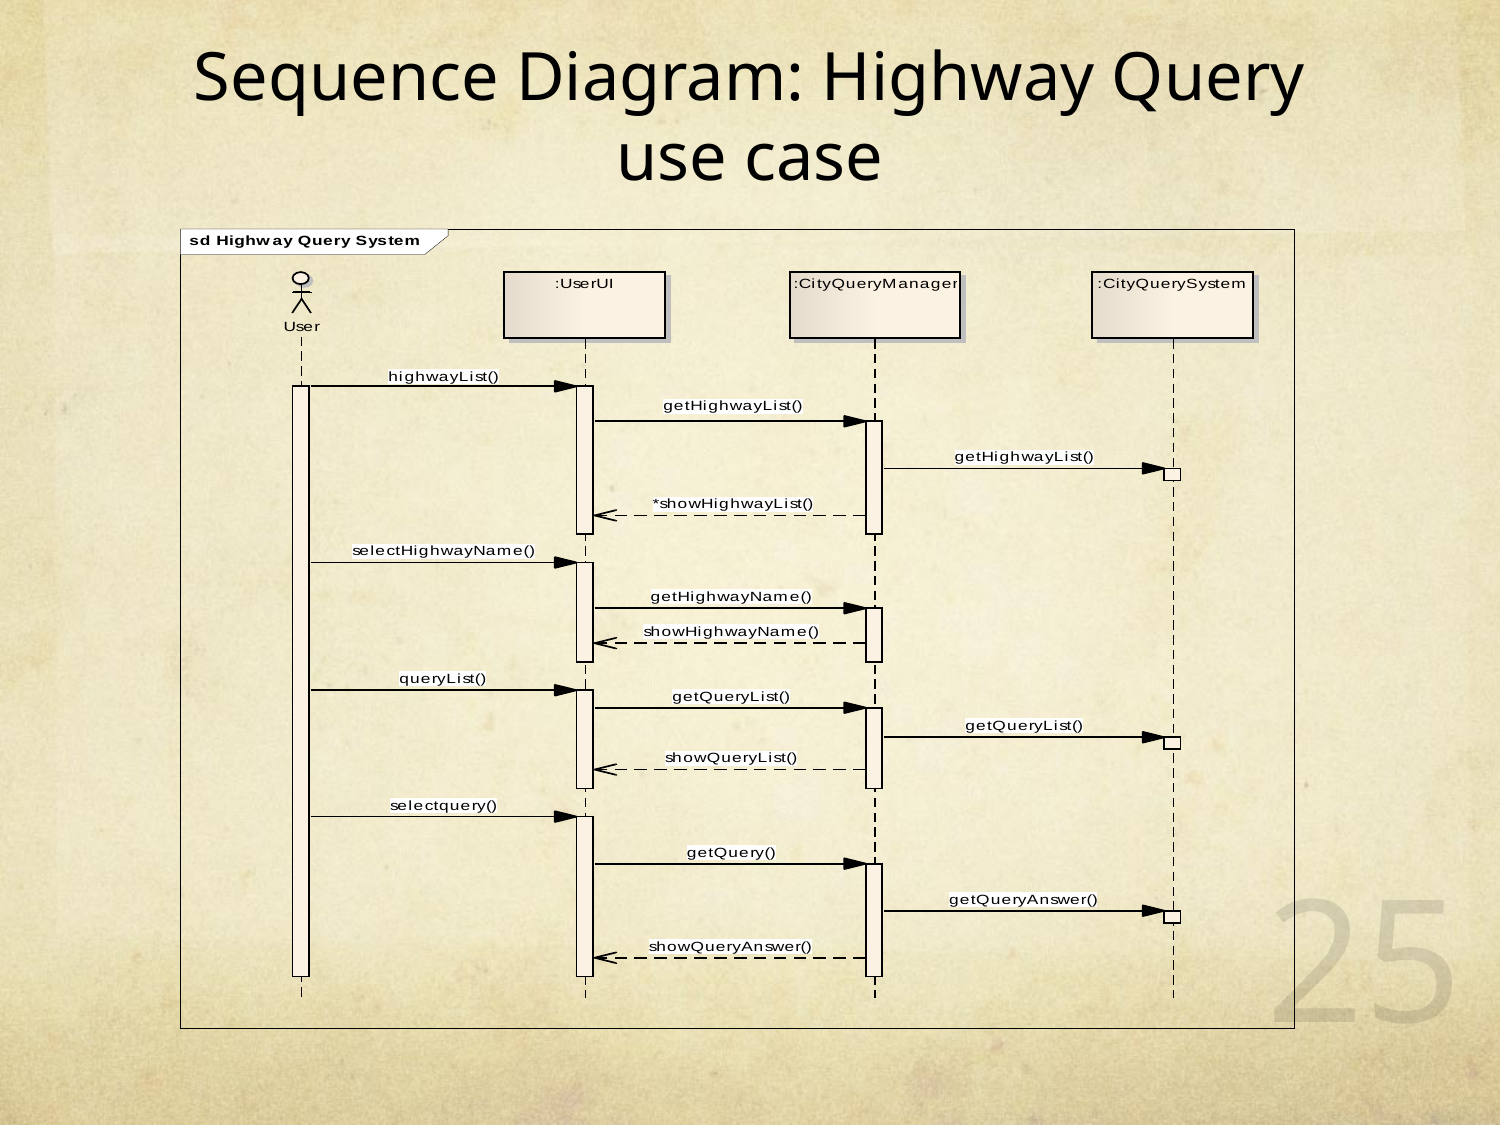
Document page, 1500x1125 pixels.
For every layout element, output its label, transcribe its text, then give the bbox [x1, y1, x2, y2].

slide_number 25 [1312, 898, 1478, 1038]
title Sequence Diagram: Highway Query use case [150, 82, 1350, 225]
picture [0, 0, 1500, 1125]
